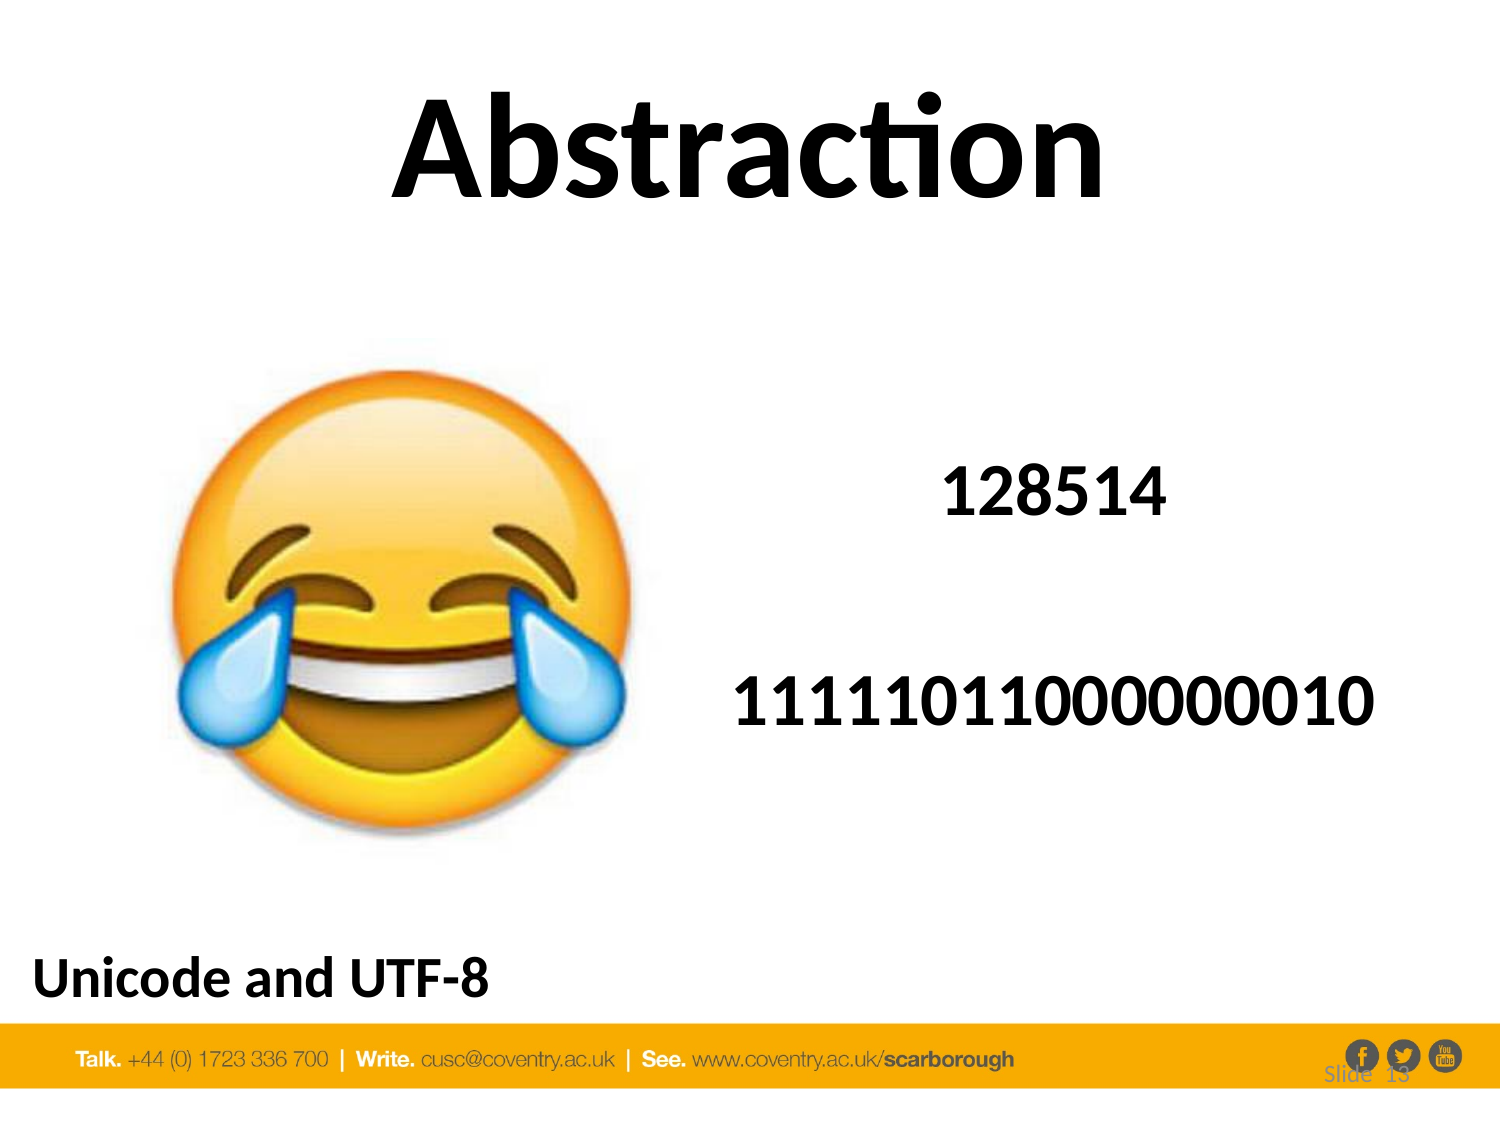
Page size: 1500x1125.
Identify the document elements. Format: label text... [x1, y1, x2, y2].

slide_number Slide 13 [1074, 1042, 1425, 1103]
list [135, 338, 671, 874]
text_box Abstraction [374, 40, 1125, 235]
text_box Unicode and UTF-8 [17, 932, 567, 1017]
picture [0, 0, 1500, 1125]
list 128514 11111011000000010 [686, 432, 1421, 780]
